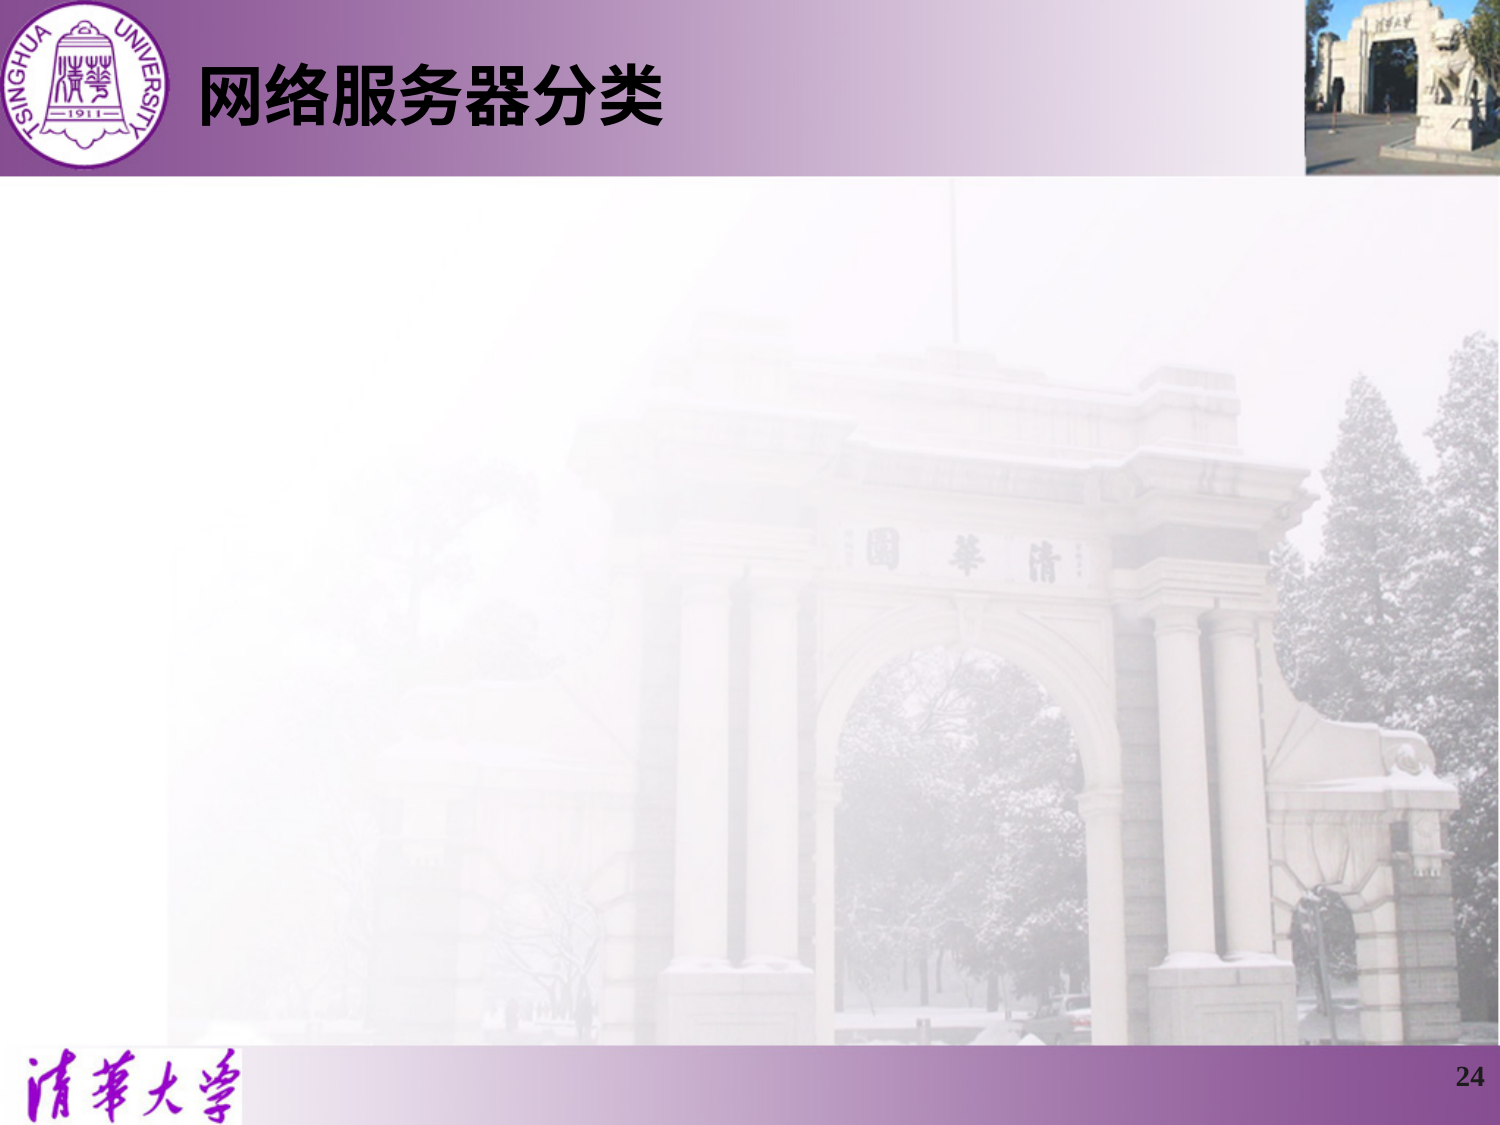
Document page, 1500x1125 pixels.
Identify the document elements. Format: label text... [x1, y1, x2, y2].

slide_number 24 [1187, 1050, 1500, 1125]
title 网络服务器分类 [183, 30, 1358, 156]
picture [0, 0, 1500, 1125]
